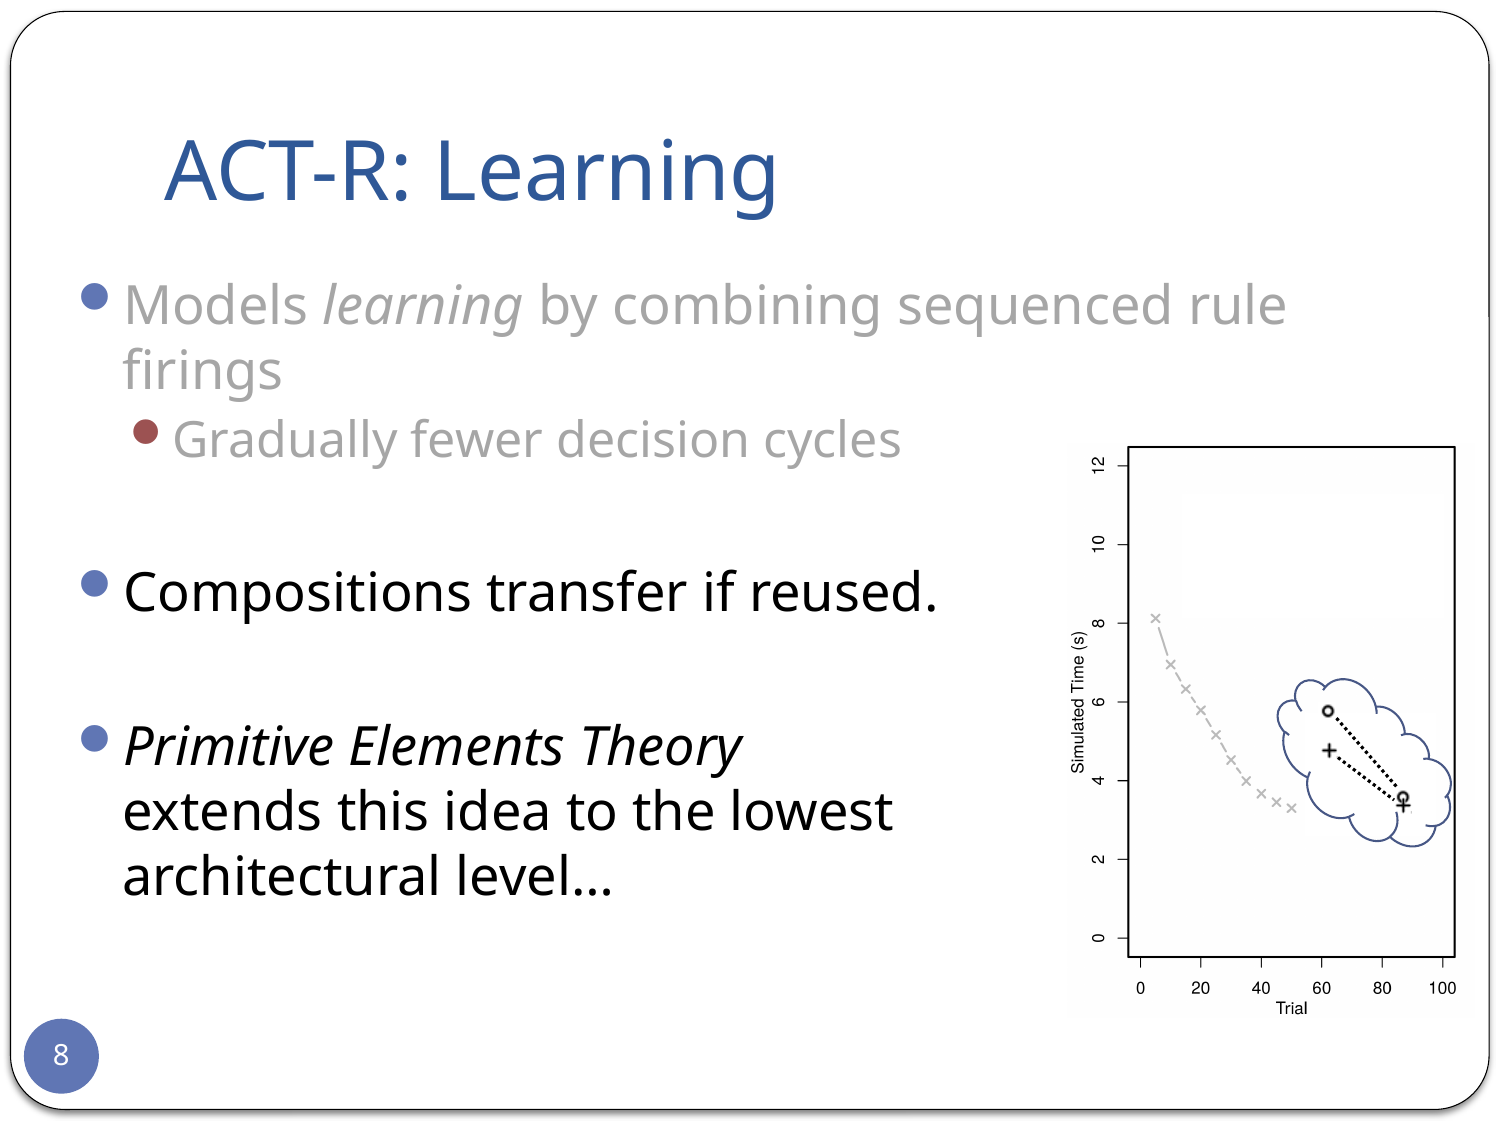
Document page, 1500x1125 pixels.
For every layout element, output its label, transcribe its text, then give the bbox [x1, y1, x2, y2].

slide_number 8 [23, 1018, 99, 1094]
title ACT-R: Learning [150, 45, 1425, 233]
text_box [1319, 741, 1412, 814]
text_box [1318, 702, 1412, 741]
list Models learning by combining sequenced rule firings Gradually fewer decision cycles Compositions transfer if reused. Primitive Elements Theory extends this idea to the lowest architectural level… [62, 262, 1463, 975]
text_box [1066, 442, 1476, 1019]
